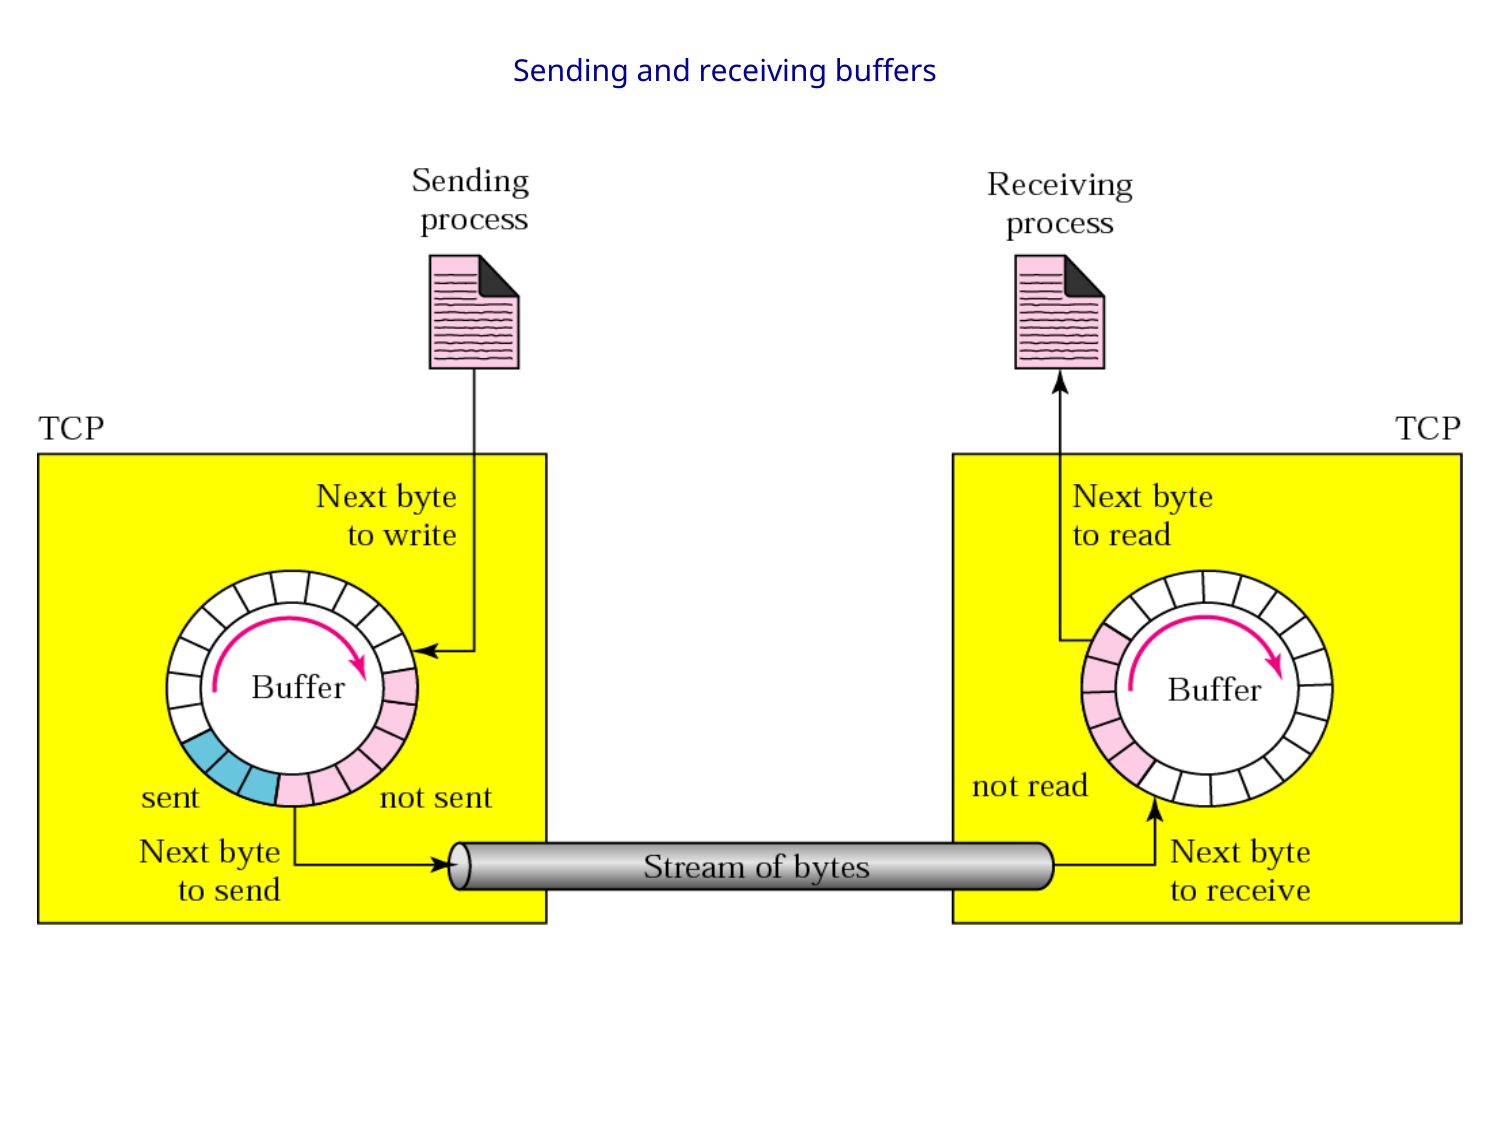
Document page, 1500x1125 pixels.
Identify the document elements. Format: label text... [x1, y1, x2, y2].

picture [37, 162, 1463, 926]
title Sending and receiving buffers [87, 6, 1363, 133]
